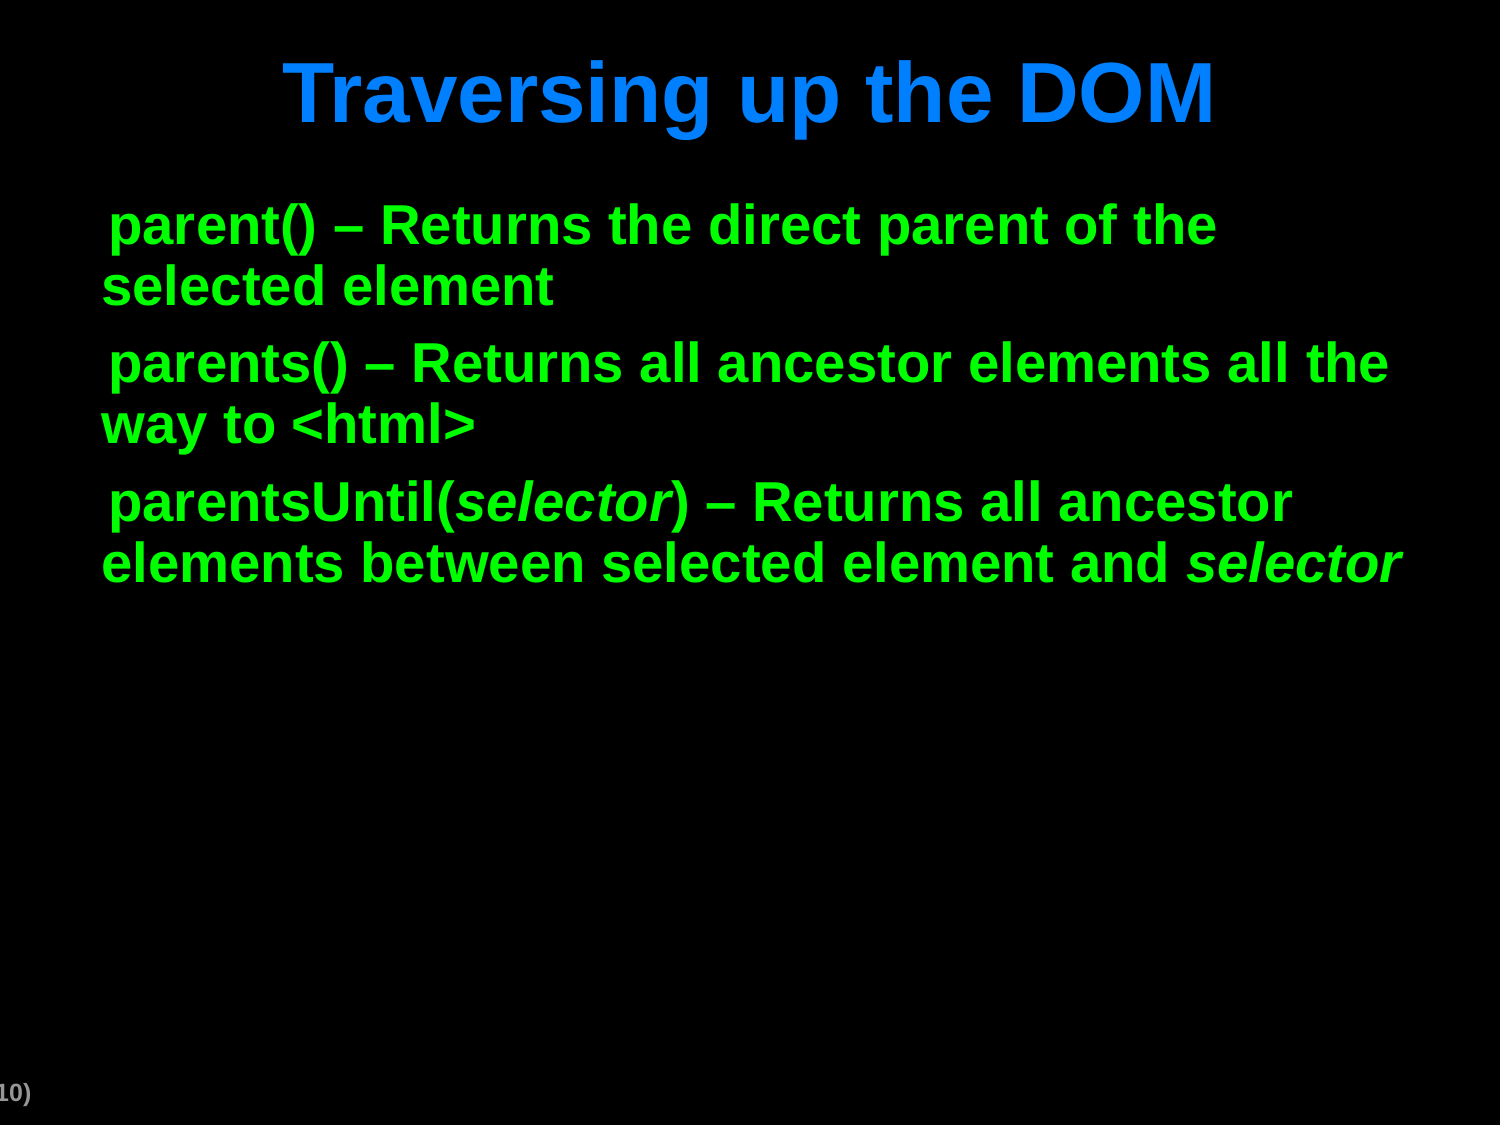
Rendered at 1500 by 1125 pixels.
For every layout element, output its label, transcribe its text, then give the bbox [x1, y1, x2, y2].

list parent() – Returns the direct parent of the selected element parents() – Returns all ancestor elements all the way to <html> parentsUntil(selector) – Returns all ancestor elements between selected element and selector [60, 185, 1452, 1037]
title Traversing up the DOM [0, 24, 1500, 166]
